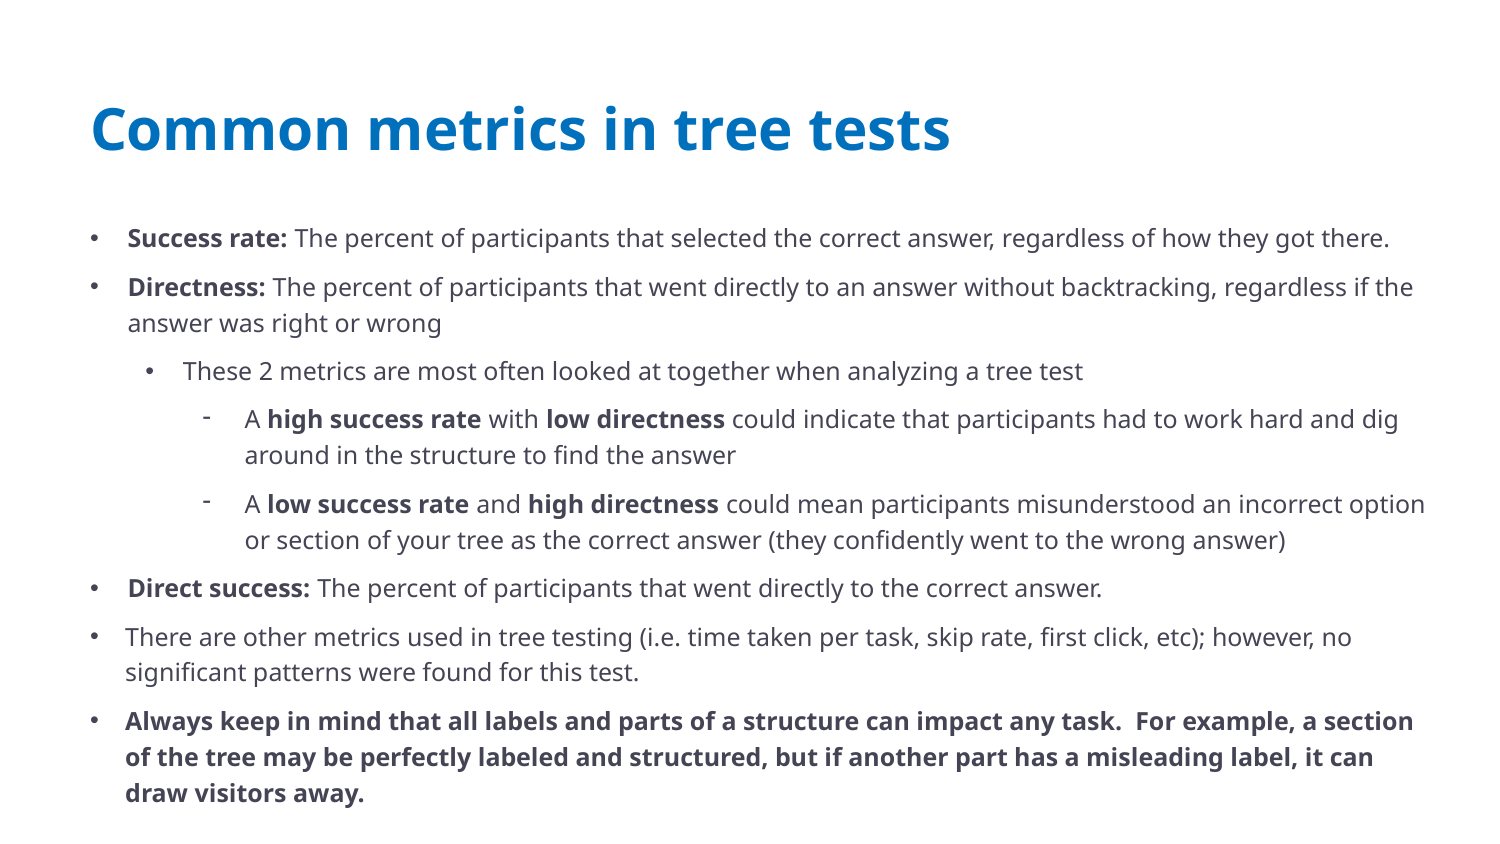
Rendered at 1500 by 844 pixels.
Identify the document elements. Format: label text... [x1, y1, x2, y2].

title Common metrics in tree tests [75, 84, 1313, 188]
list Success rate: The percent of participants that selected the correct answer, regardless of how they got there. Directness: The percent of participants that went directly to an answer without backtracking, regardless if the answer was right or wrong These 2 metrics are most often looked at together when analyzing a tree test A high success rate with low directness could indicate that participants had to work hard and dig around in the structure to find the answer A low success rate and high directness could mean participants misunderstood an incorrect option or section of your tree as the correct answer (they confidently went to the wrong answer) Direct success: The percent of participants that went directly to the correct answer. There are other metrics used in tree testing (i.e. time taken per task, skip rate, first click, etc); however, no significant patterns were found for this test. Always keep in mind that all labels and parts of a structure can impact any task. For example, a section of the tree may be perfectly labeled and structured, but if another part has a misleading label, it can draw visitors away. [75, 209, 1454, 760]
